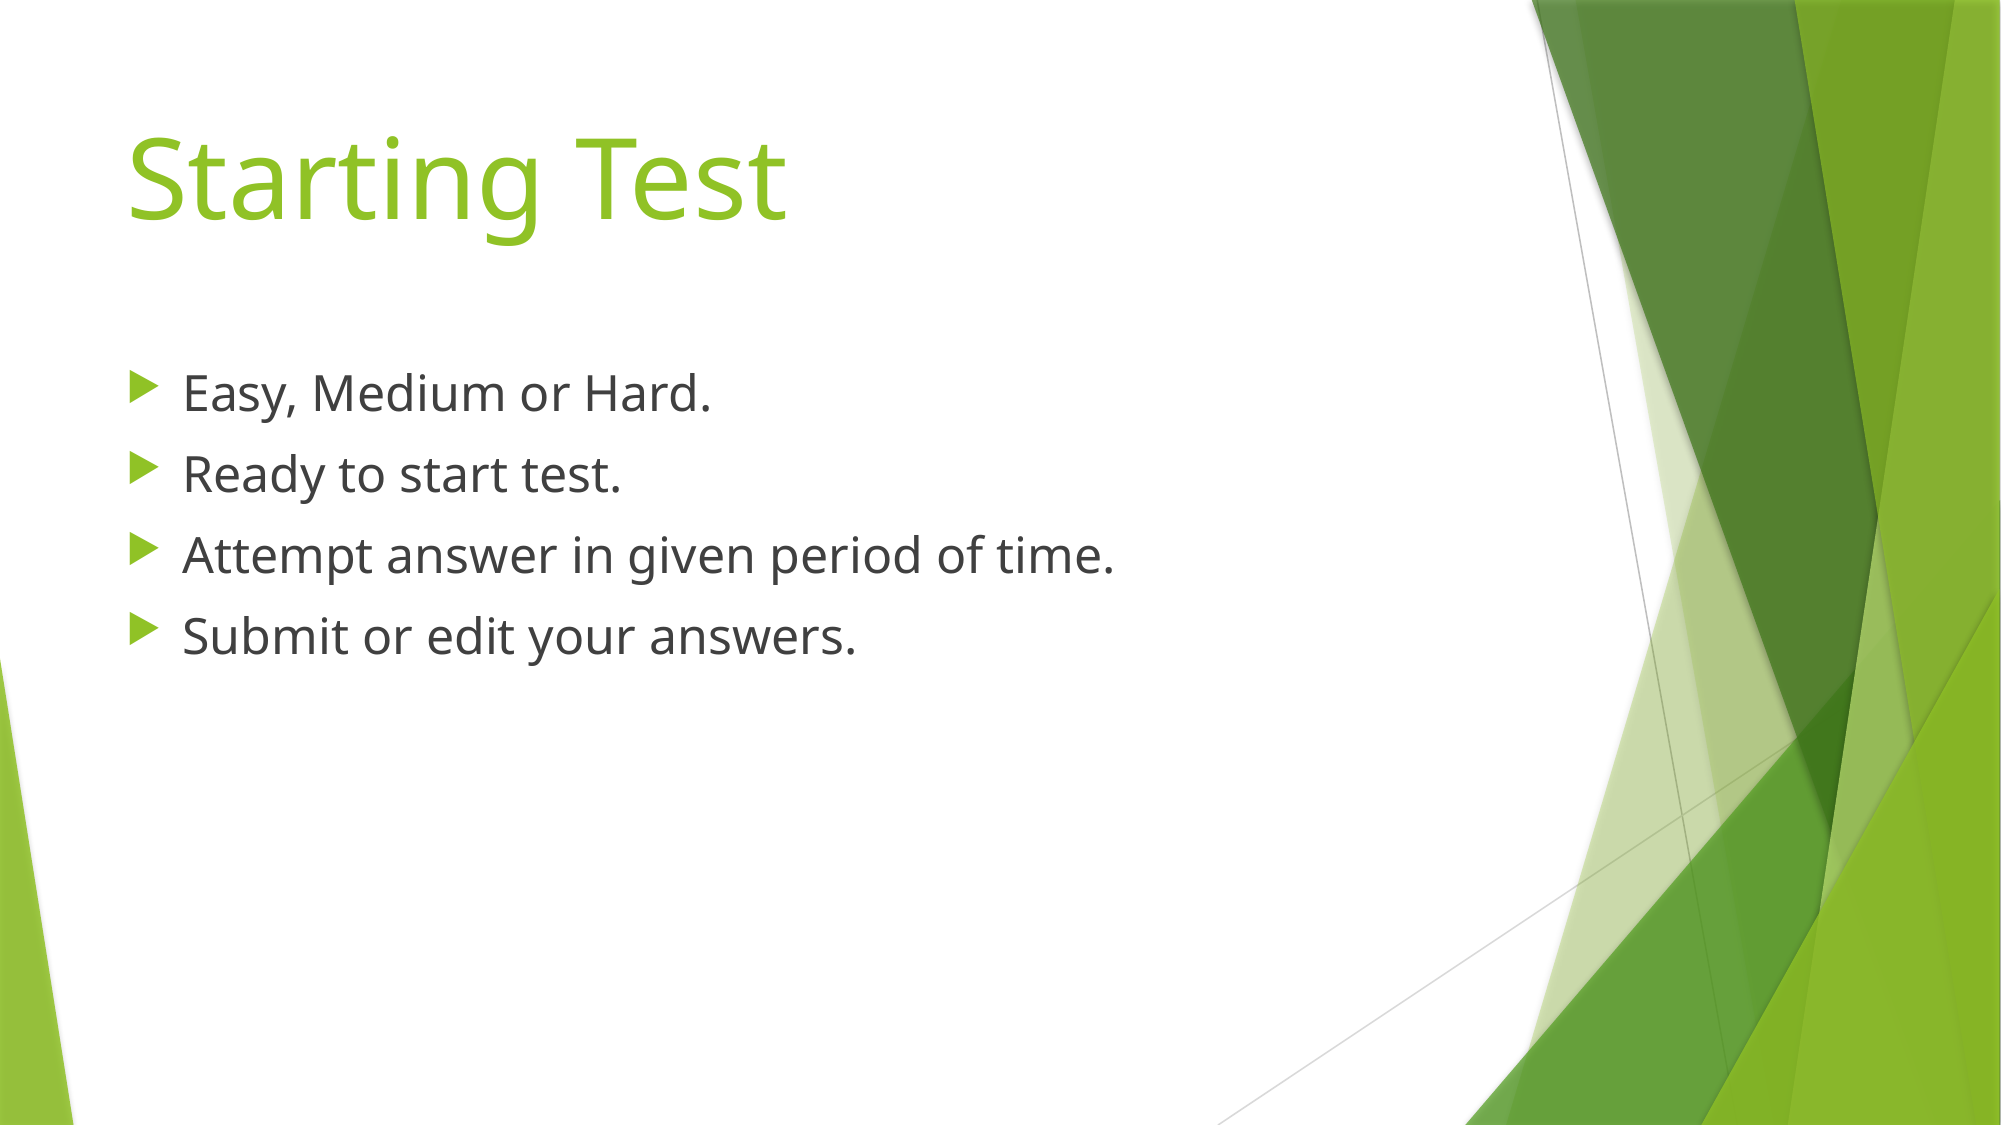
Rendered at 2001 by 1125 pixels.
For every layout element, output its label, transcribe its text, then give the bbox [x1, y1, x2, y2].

list Easy, Medium or Hard. Ready to start test. Attempt answer in given period of time. Submit or edit your answers. [111, 354, 1522, 992]
title Starting Test [111, 99, 1522, 317]
